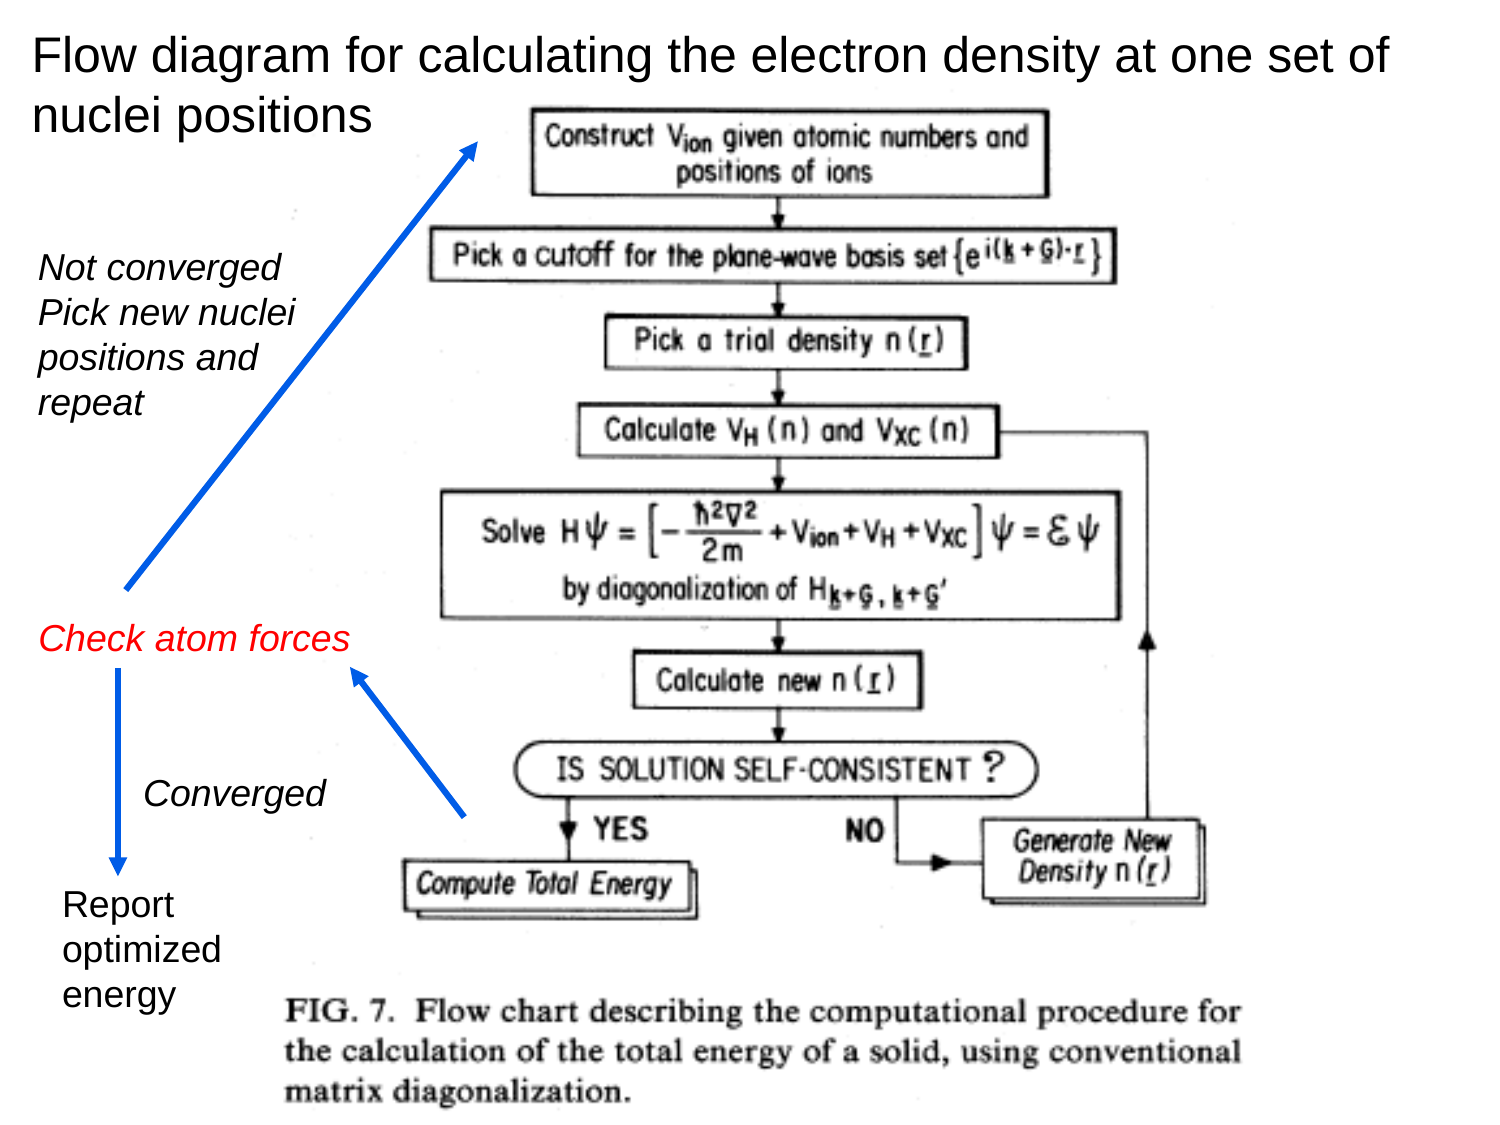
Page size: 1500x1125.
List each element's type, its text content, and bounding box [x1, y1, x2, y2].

text_box Flow diagram for calculating the electron density at one set of nuclei positions [16, 15, 1475, 150]
text_box Converged [128, 761, 264, 822]
text_box Report optimized energy [47, 873, 264, 1023]
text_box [125, 141, 479, 591]
text_box Not converged Pick new nuclei positions and repeat [23, 235, 120, 431]
text_box Check atom forces [23, 606, 264, 666]
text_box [349, 666, 465, 818]
picture [269, 85, 1264, 1125]
